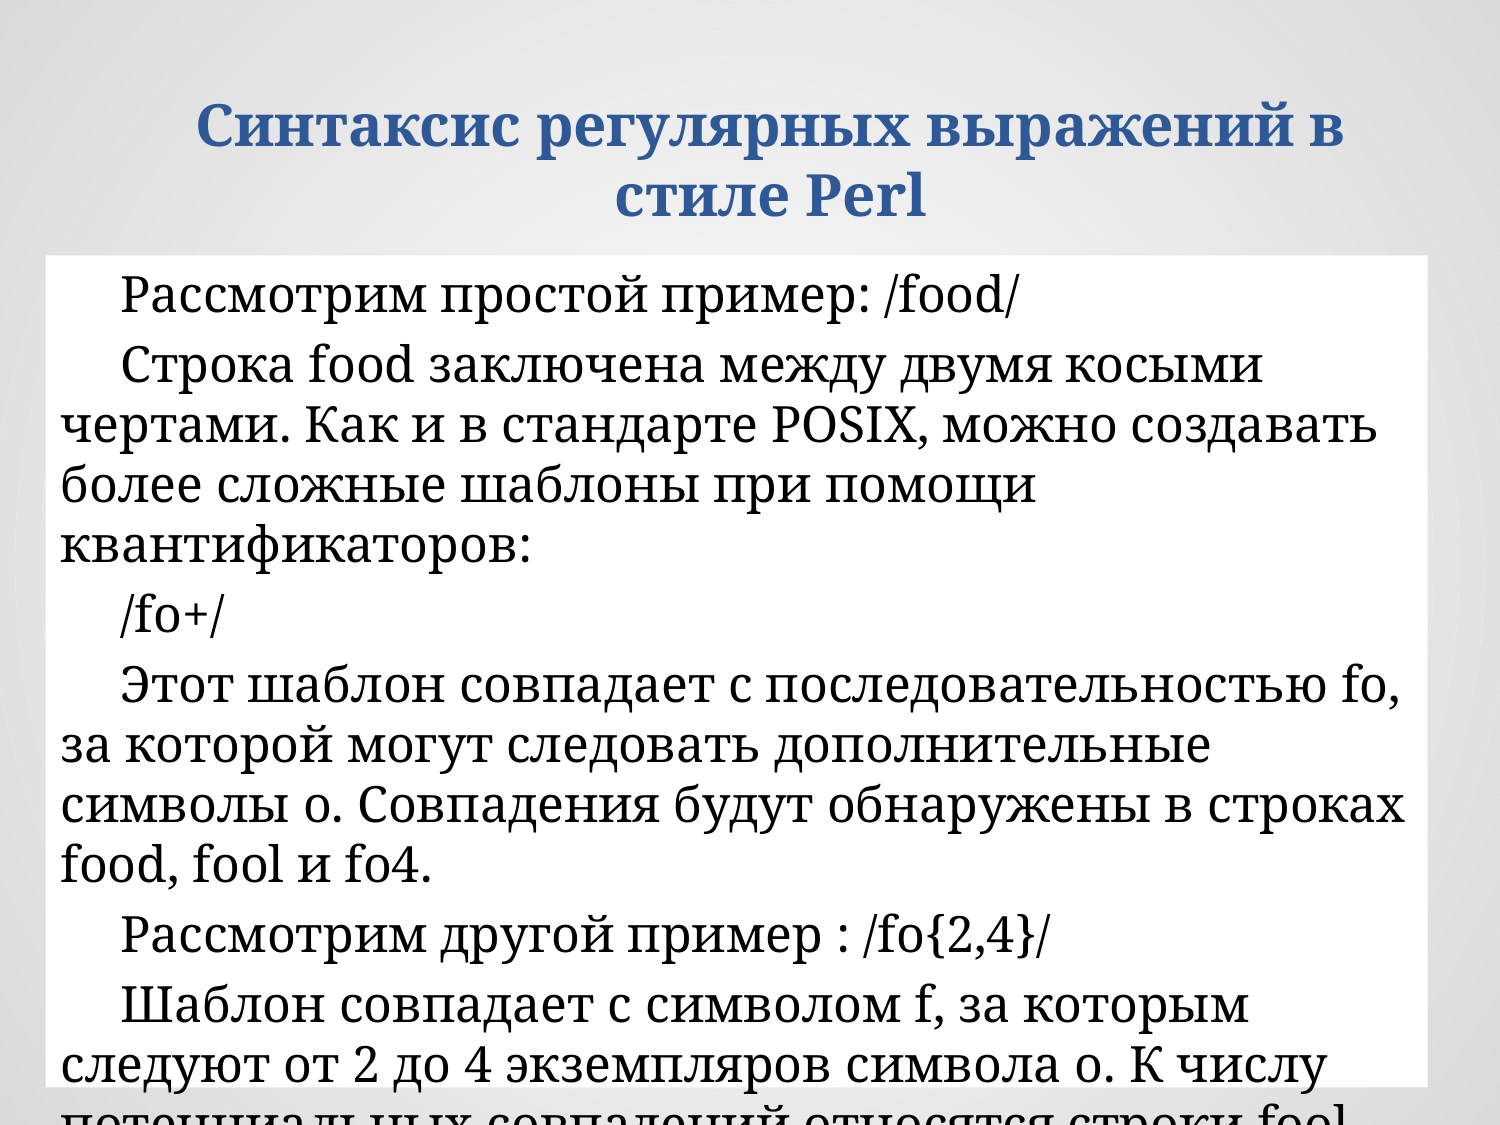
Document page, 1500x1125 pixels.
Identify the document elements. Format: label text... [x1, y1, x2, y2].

text_box Рассмотрим простой пример: /food/ Строка food заключена между двумя косыми чертами. Как и в стандарте POSIX, можно создавать более сложные шаблоны при помощи квантификаторов: /fo+/ Этот шаблон совпадает с последовательностью fo, за которой могут следовать дополнительные символы о. Совпадения будут обнаружены в строках food, fool и fo4. Рассмотрим другой пример : /fo{2,4}/ Шаблон совпадает с символом f, за которым следуют от 2 до 4 экземпляров символа о. К числу потенциальных совпадений относятся строки fool , fooool и foosball . [45, 255, 1428, 1088]
text_box Синтаксис регулярных выражений в стиле Perl [118, 80, 1424, 236]
